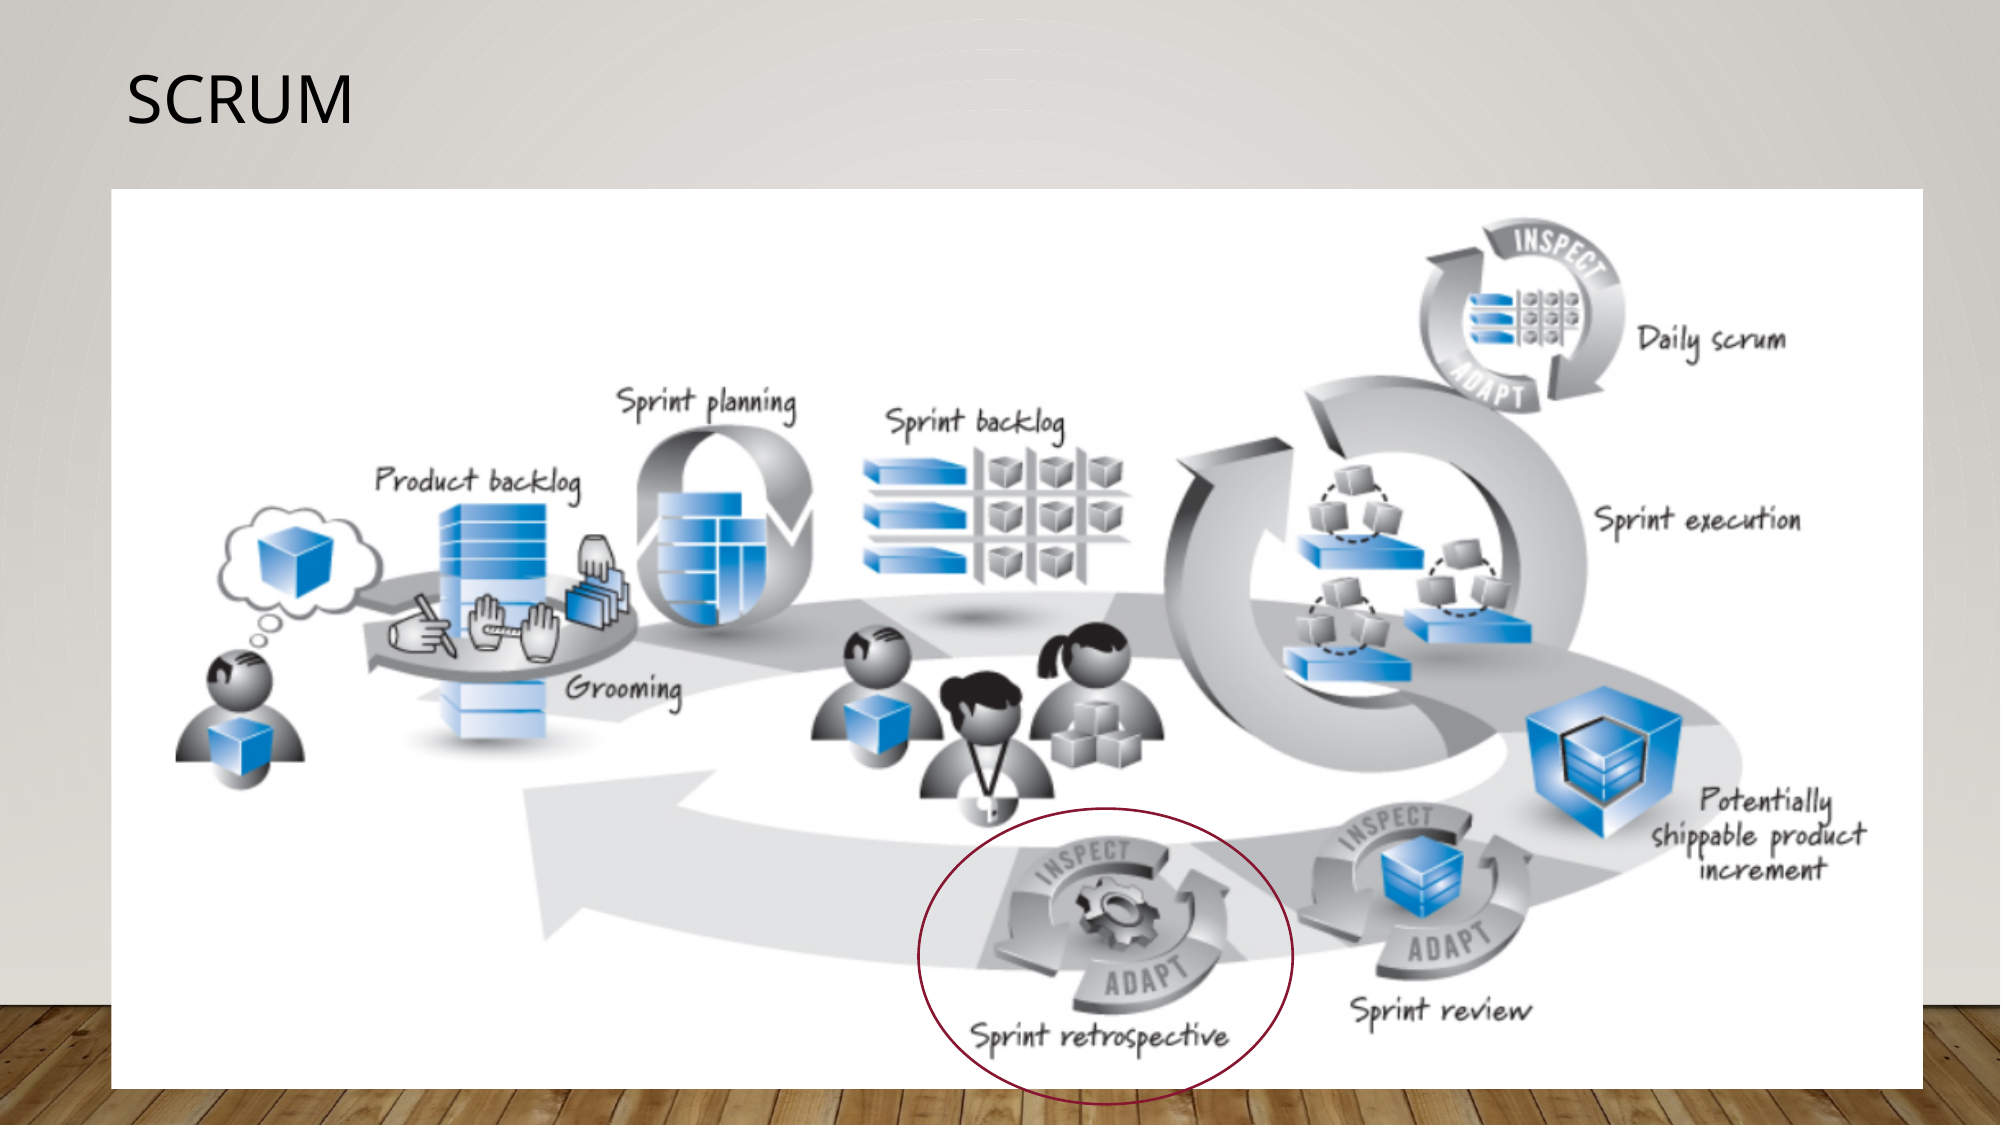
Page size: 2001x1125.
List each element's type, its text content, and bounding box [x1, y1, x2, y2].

text_box [1019, 1089, 1192, 1106]
picture [0, 1005, 2000, 1125]
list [111, 189, 1924, 1089]
title Scrum [111, 58, 1814, 180]
